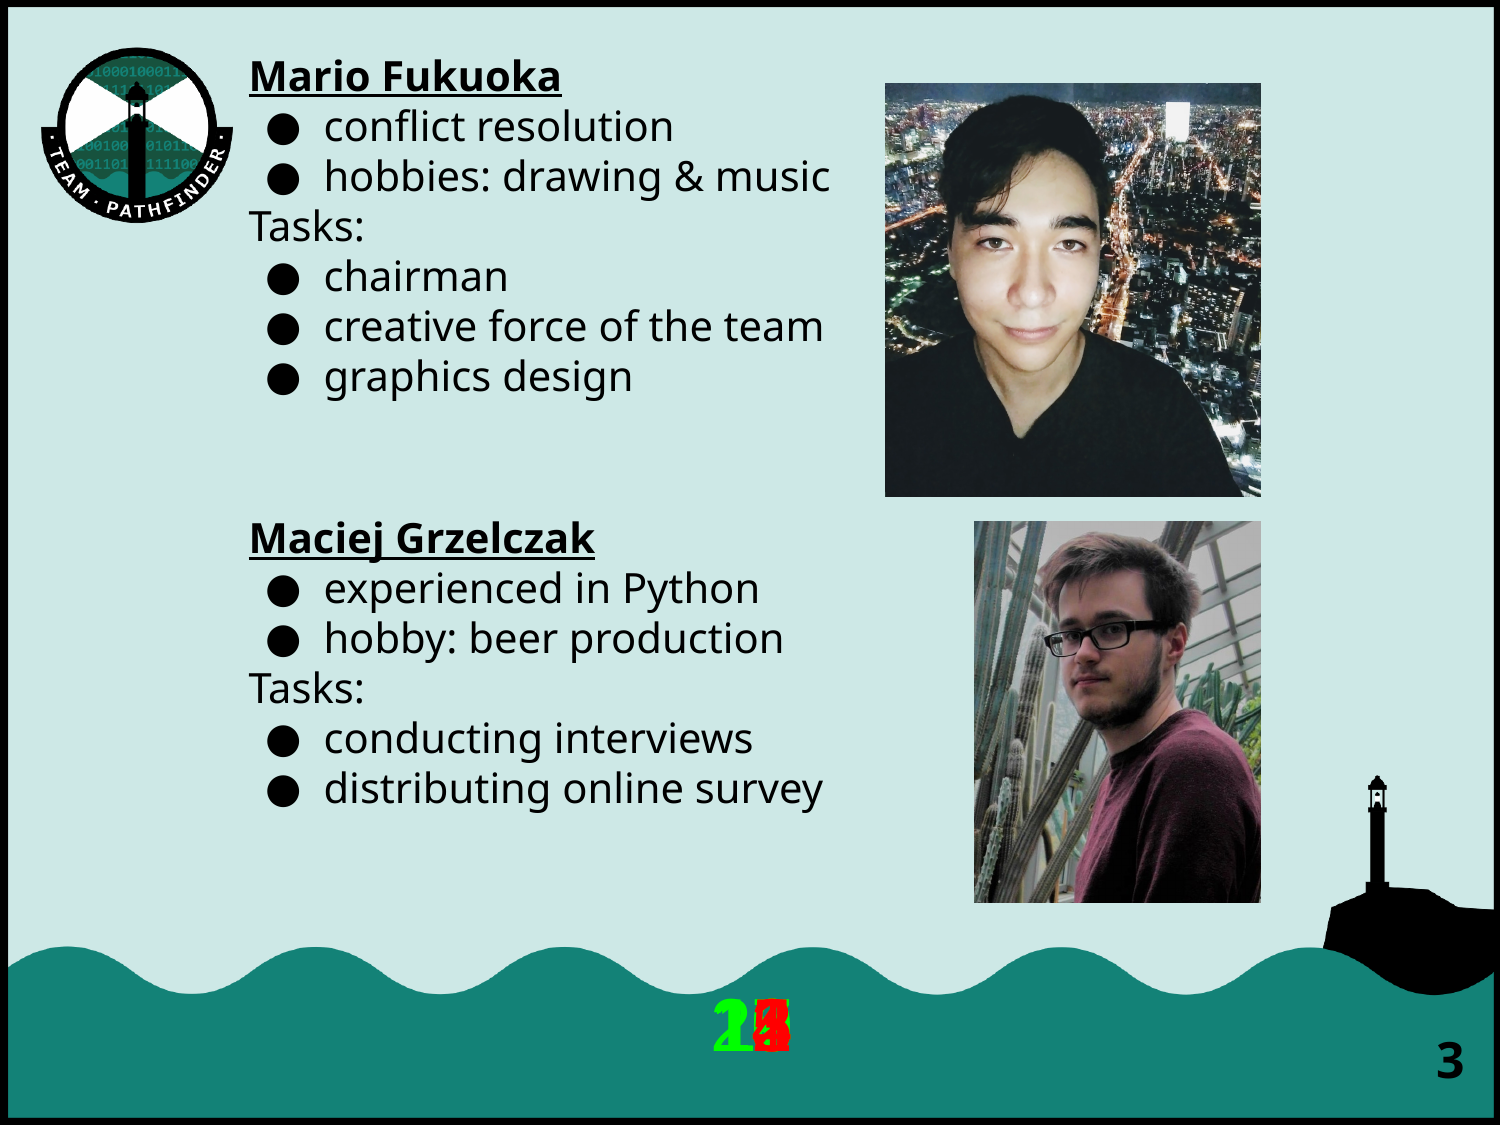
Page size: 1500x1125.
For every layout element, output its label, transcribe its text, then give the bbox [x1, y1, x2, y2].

text_box Maciej Grzelczak experienced in Python hobby: beer production Tasks: conducting interviews distributing online survey [233, 496, 1165, 928]
text_box Mario Fukuoka conflict resolution hobbies: drawing & music Tasks: chairman creative force of the team graphics design [233, 34, 1052, 432]
text_box <number> [1389, 1019, 1480, 1106]
text_box 1 [691, 961, 809, 1125]
picture [0, 0, 1500, 1125]
